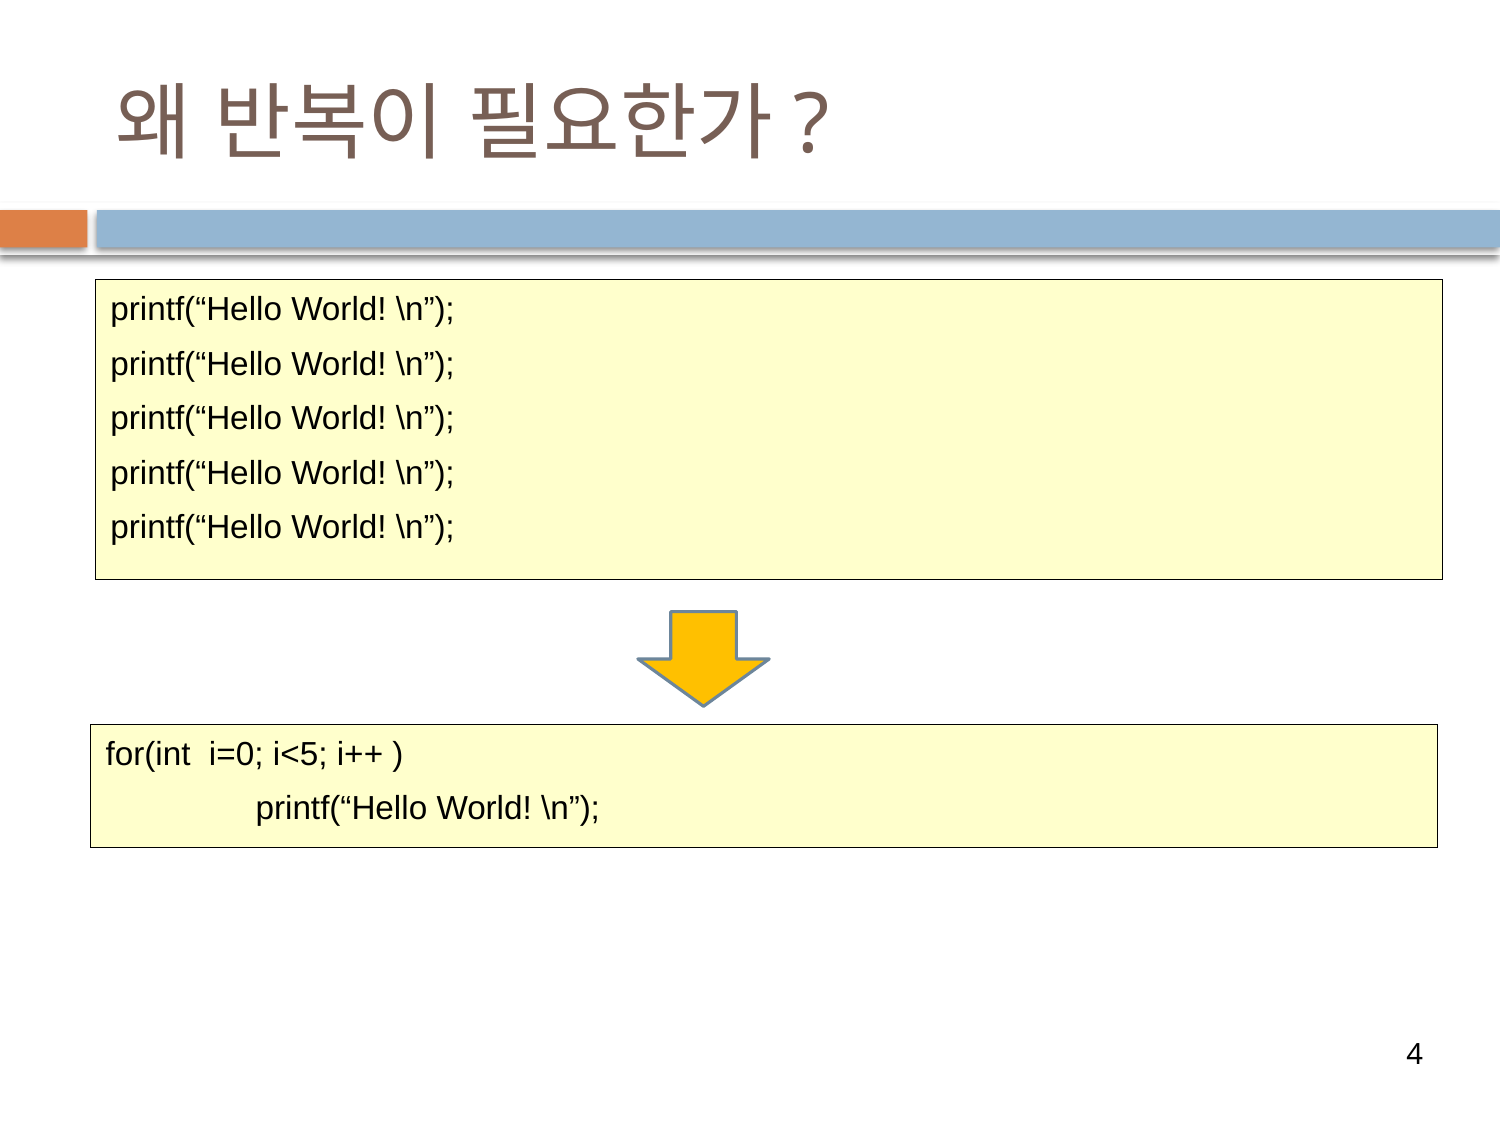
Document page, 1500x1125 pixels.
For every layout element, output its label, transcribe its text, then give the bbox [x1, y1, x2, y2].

text_box printf(“Hello World! \n”); printf(“Hello World! \n”); printf(“Hello World! \n”); printf(“Hello World! \n”); printf(“Hello World! \n”); [95, 279, 1443, 580]
slide_number 4 [1021, 1024, 1438, 1085]
text_box [636, 610, 771, 708]
text_box for(int i=0; i<5; i++ ) printf(“Hello World! \n”); [90, 724, 1438, 848]
title 왜 반복이 필요한가? [100, 37, 1438, 200]
